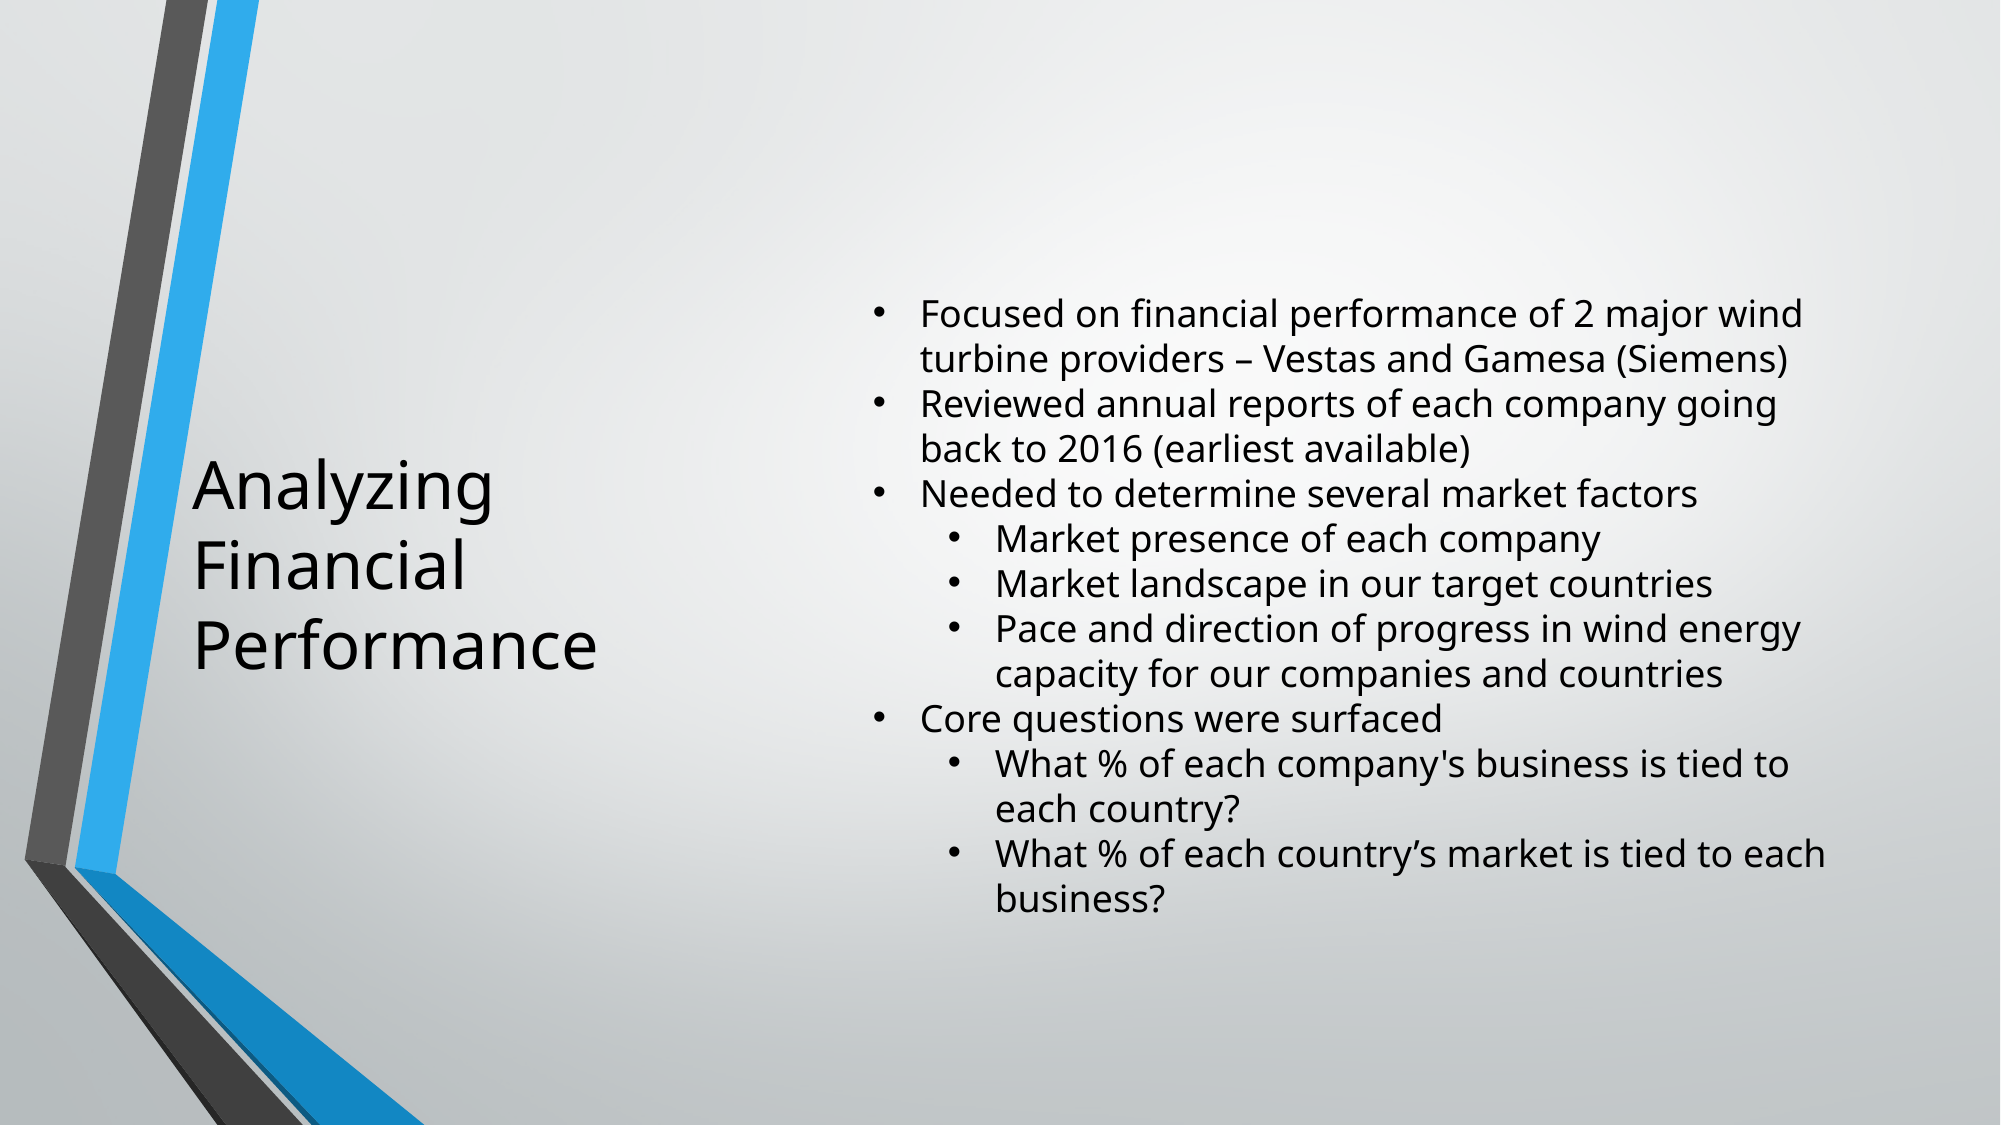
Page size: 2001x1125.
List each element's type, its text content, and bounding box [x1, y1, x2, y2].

text_box Focused on financial performance of 2 major wind turbine providers – Vestas and Gamesa (Siemens) Reviewed annual reports of each company going back to 2016 (earliest available) Needed to determine several market factors Market presence of each company Market landscape in our target countries Pace and direction of progress in wind energy capacity for our companies and countries Core questions were surfaced What % of each company's business is tied to each country? What % of each country’s market is tied to each business? [858, 282, 1869, 927]
title Analyzing Financial Performance [177, 143, 627, 982]
list [839, 200, 1887, 1038]
